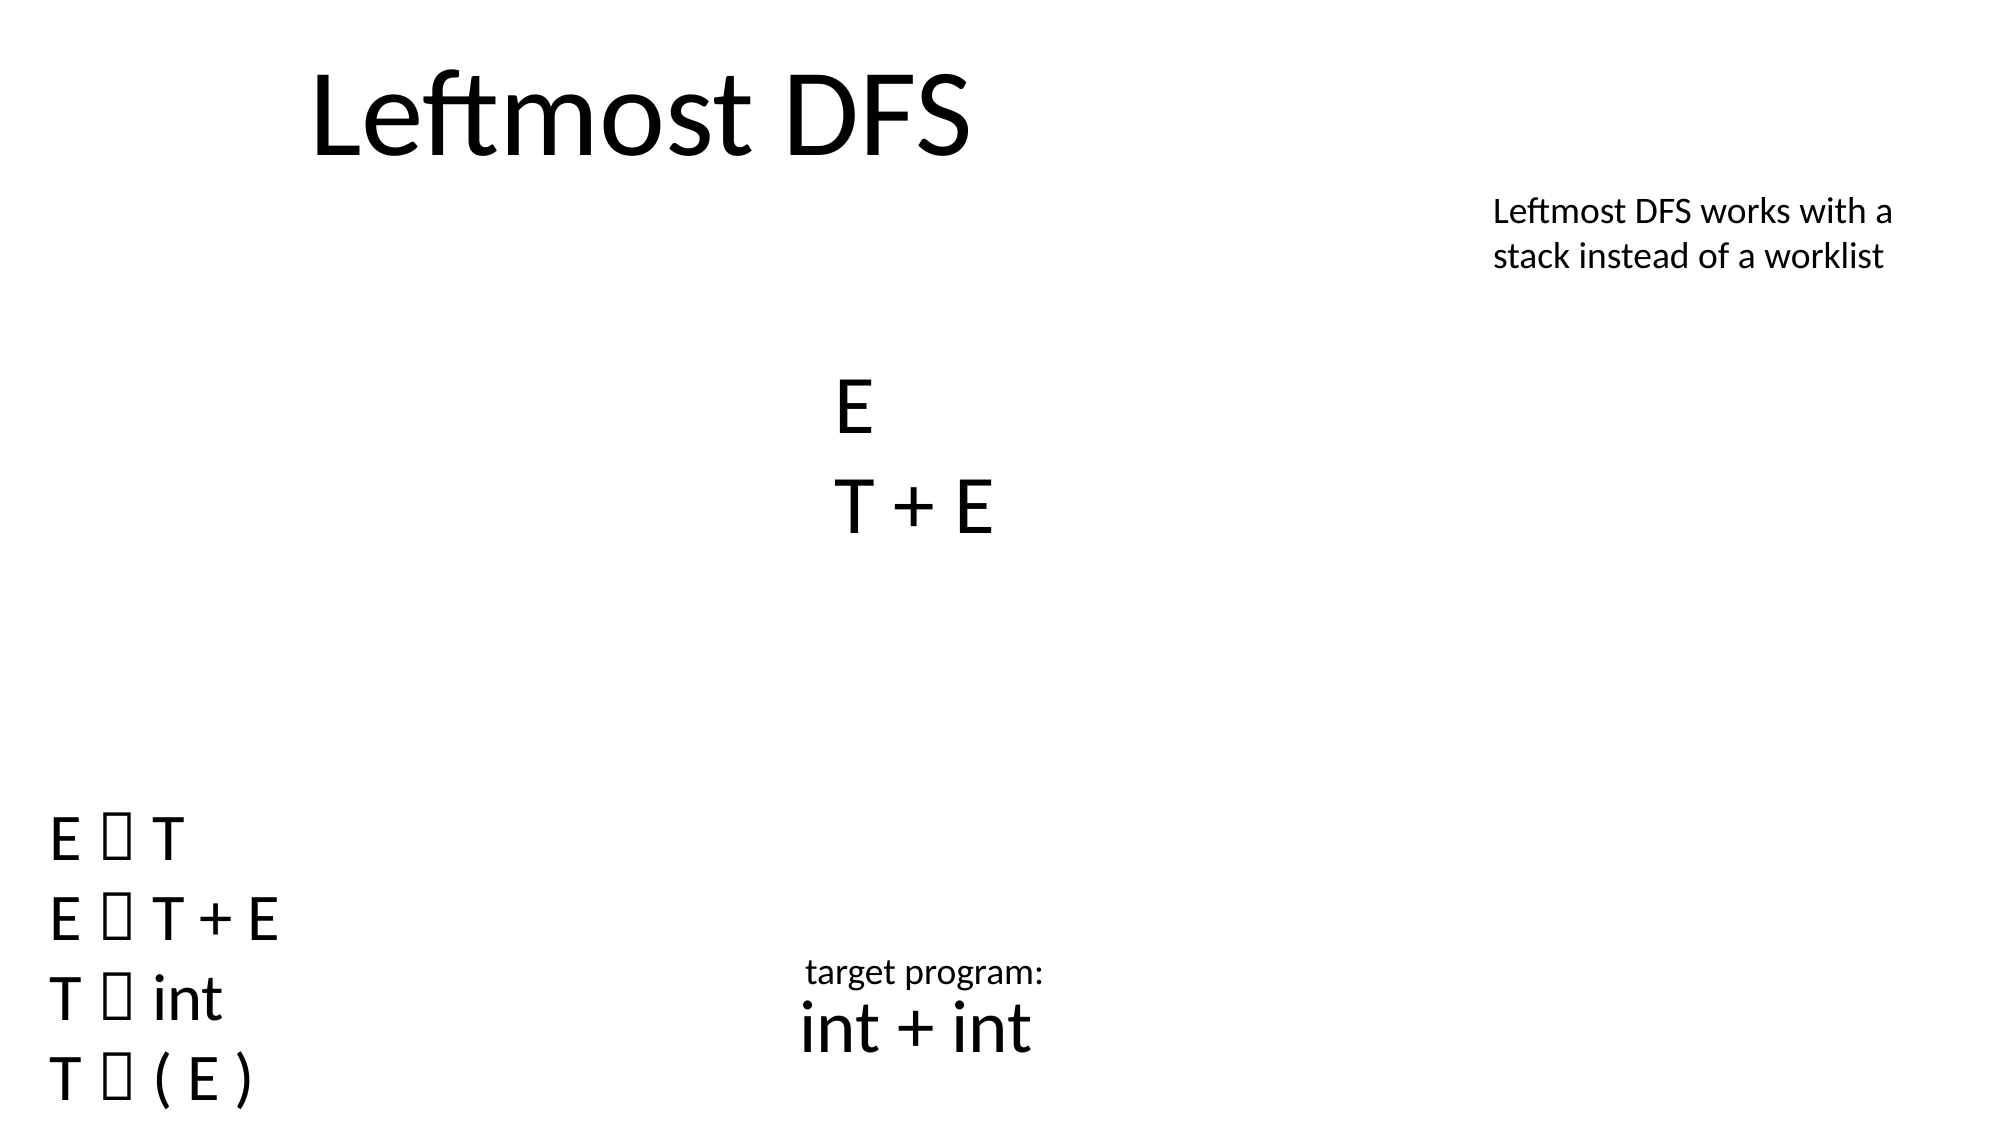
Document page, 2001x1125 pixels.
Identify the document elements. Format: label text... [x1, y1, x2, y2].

text_box int + int [784, 970, 1048, 1075]
text_box Leftmost DFS [294, 22, 989, 188]
text_box E  T E  T + E T  int T  ( E ) [34, 786, 296, 1122]
text_box E T + E [819, 342, 1010, 558]
text_box target program: [790, 939, 1060, 1000]
text_box Leftmost DFS works with a stack instead of a worklist [1478, 178, 1960, 284]
